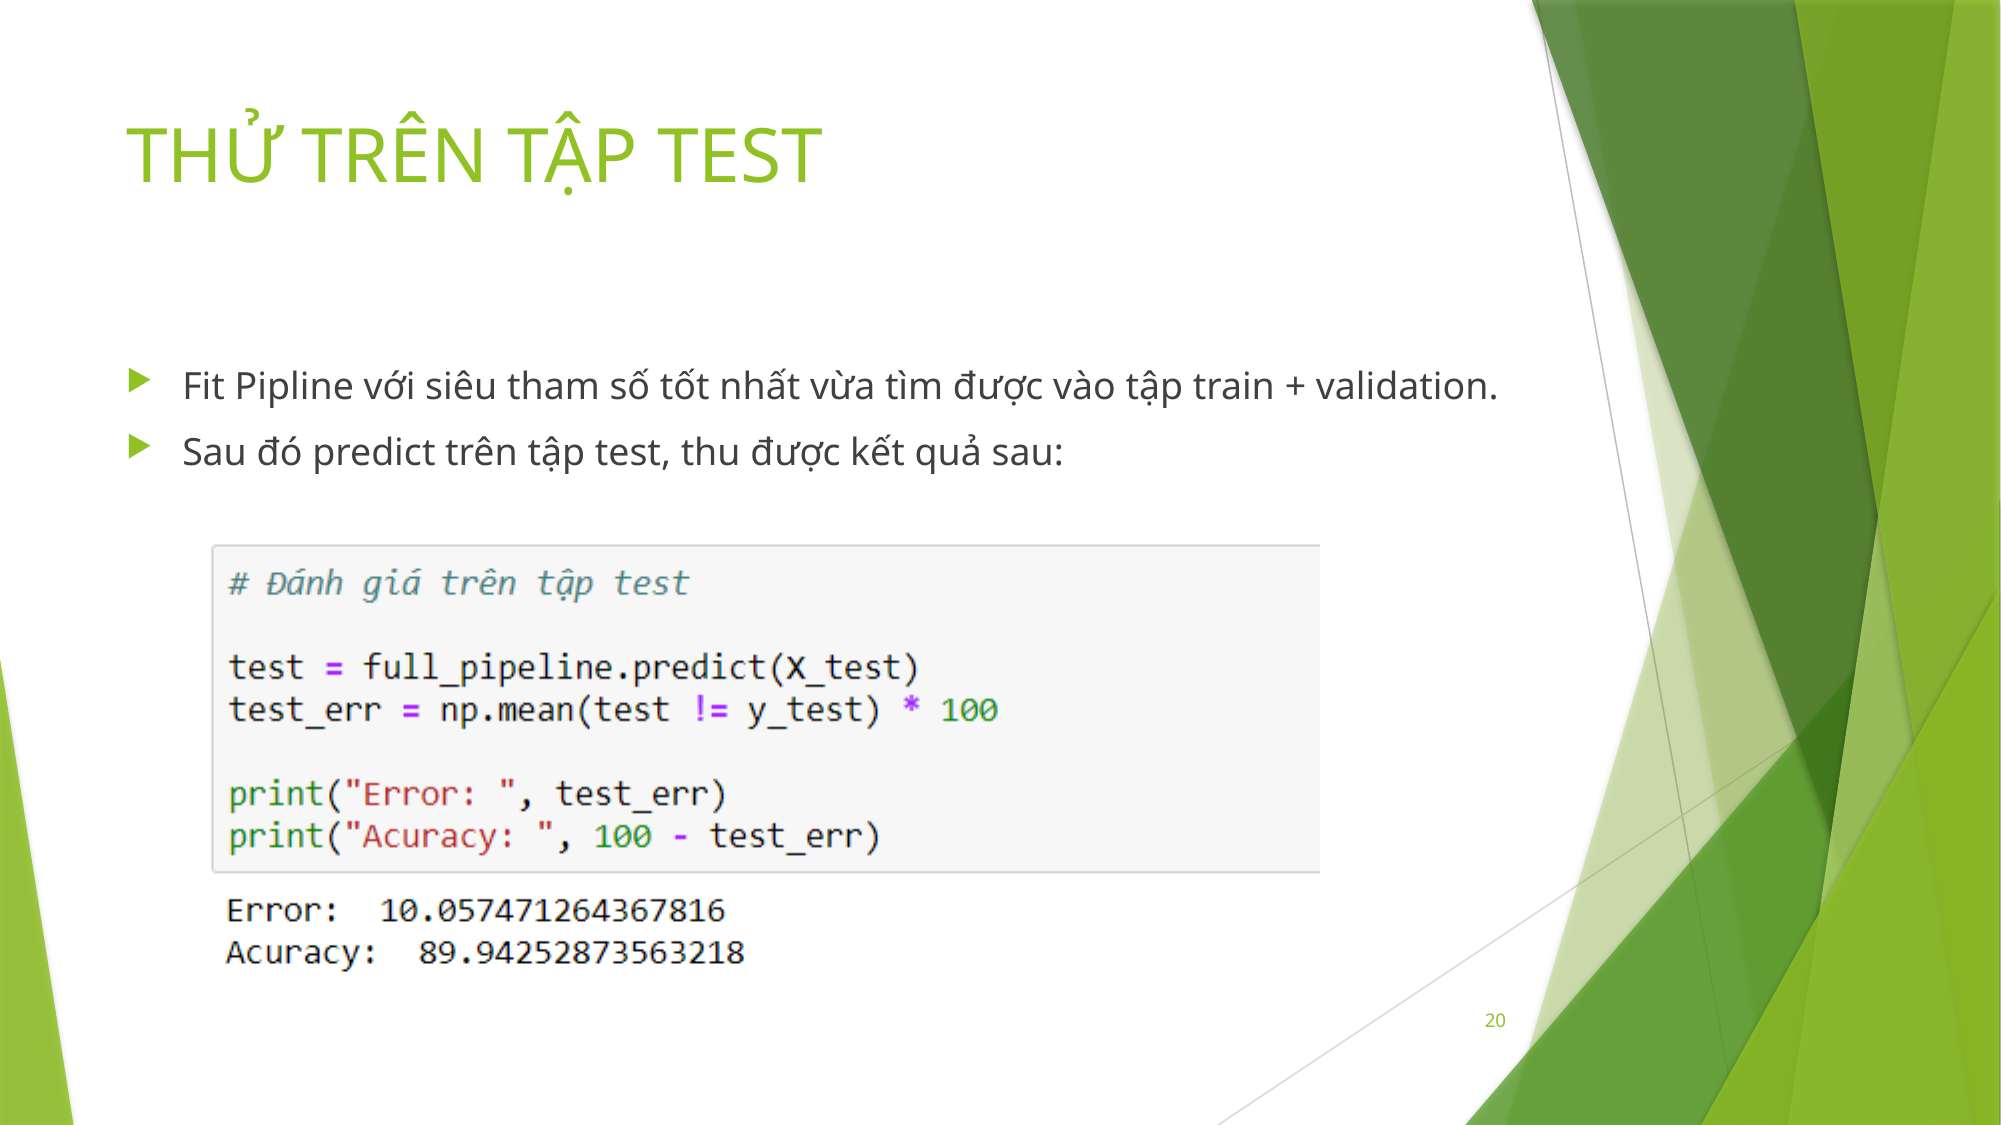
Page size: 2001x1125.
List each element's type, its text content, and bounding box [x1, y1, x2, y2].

picture [193, 523, 1321, 1013]
slide_number 20 [1409, 991, 1522, 1051]
title THỬ TRÊN TẬP TEST [111, 99, 1522, 317]
list Fit Pipline với siêu tham số tốt nhất vừa tìm được vào tập train + validation. Sau đó predict trên tập test, thu được kết quả sau: [111, 354, 1522, 992]
